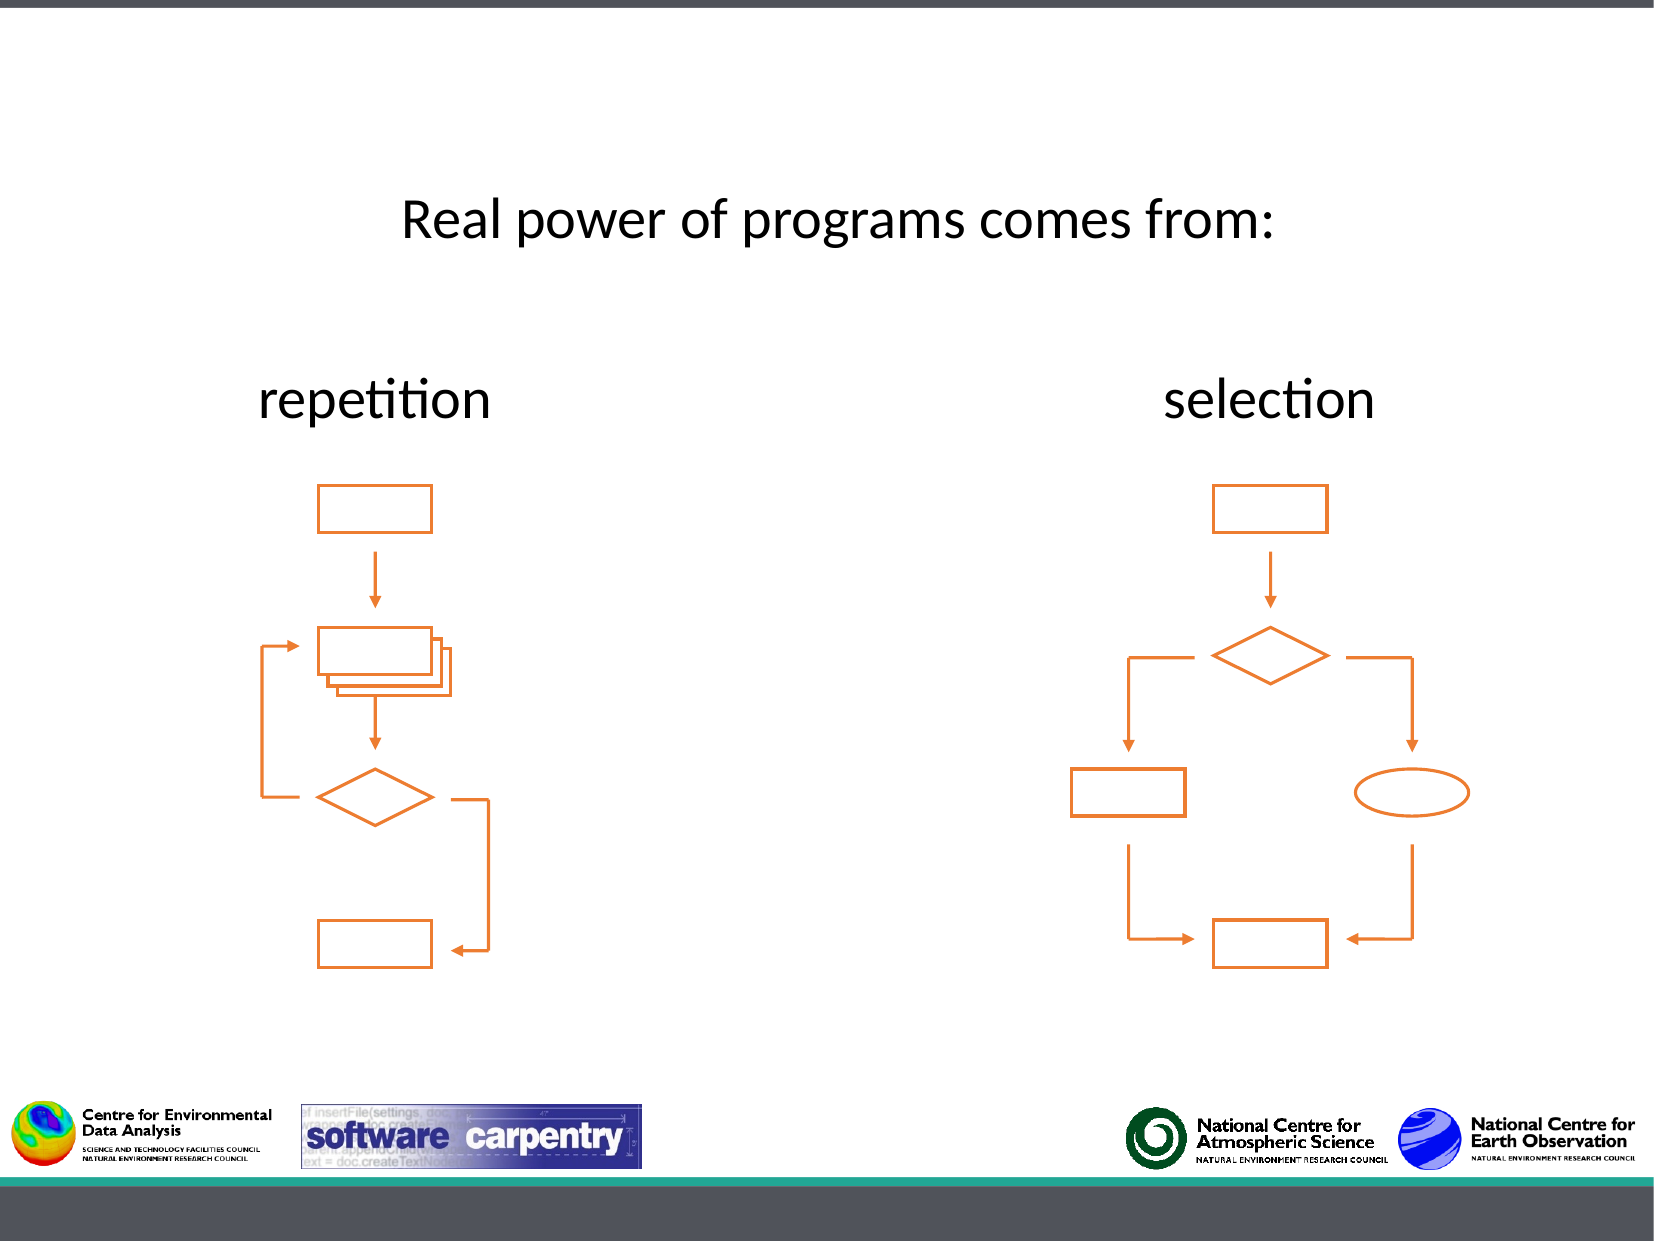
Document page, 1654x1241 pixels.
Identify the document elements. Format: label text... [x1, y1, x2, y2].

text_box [261, 485, 489, 968]
picture [0, 0, 1654, 1241]
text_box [1071, 485, 1469, 968]
text_box repetition [168, 317, 583, 438]
text_box Real power of programs comes from: [151, 138, 1526, 258]
text_box selection [1074, 317, 1467, 438]
